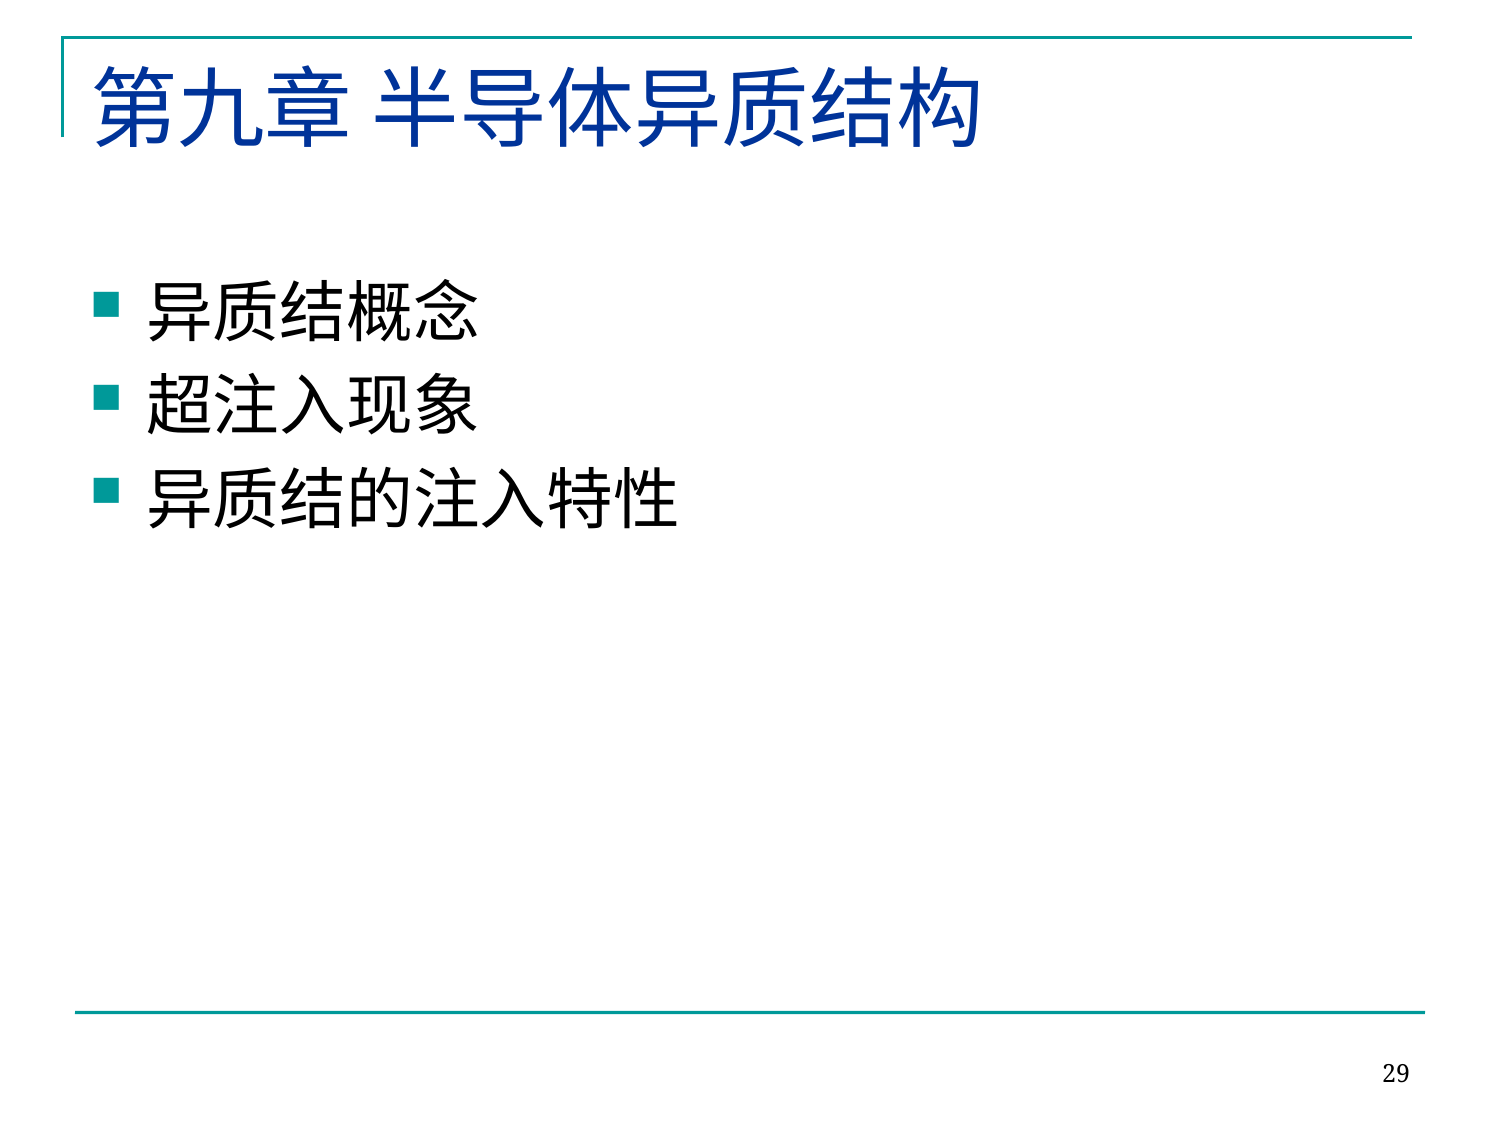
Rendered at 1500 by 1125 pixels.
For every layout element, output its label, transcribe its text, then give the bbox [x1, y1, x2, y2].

list 异质结概念 超注入现象 异质结的注入特性 [75, 262, 1425, 1006]
title 第九章 半导体异质结构 [75, 45, 1425, 178]
slide_number 29 [1074, 1024, 1425, 1100]
